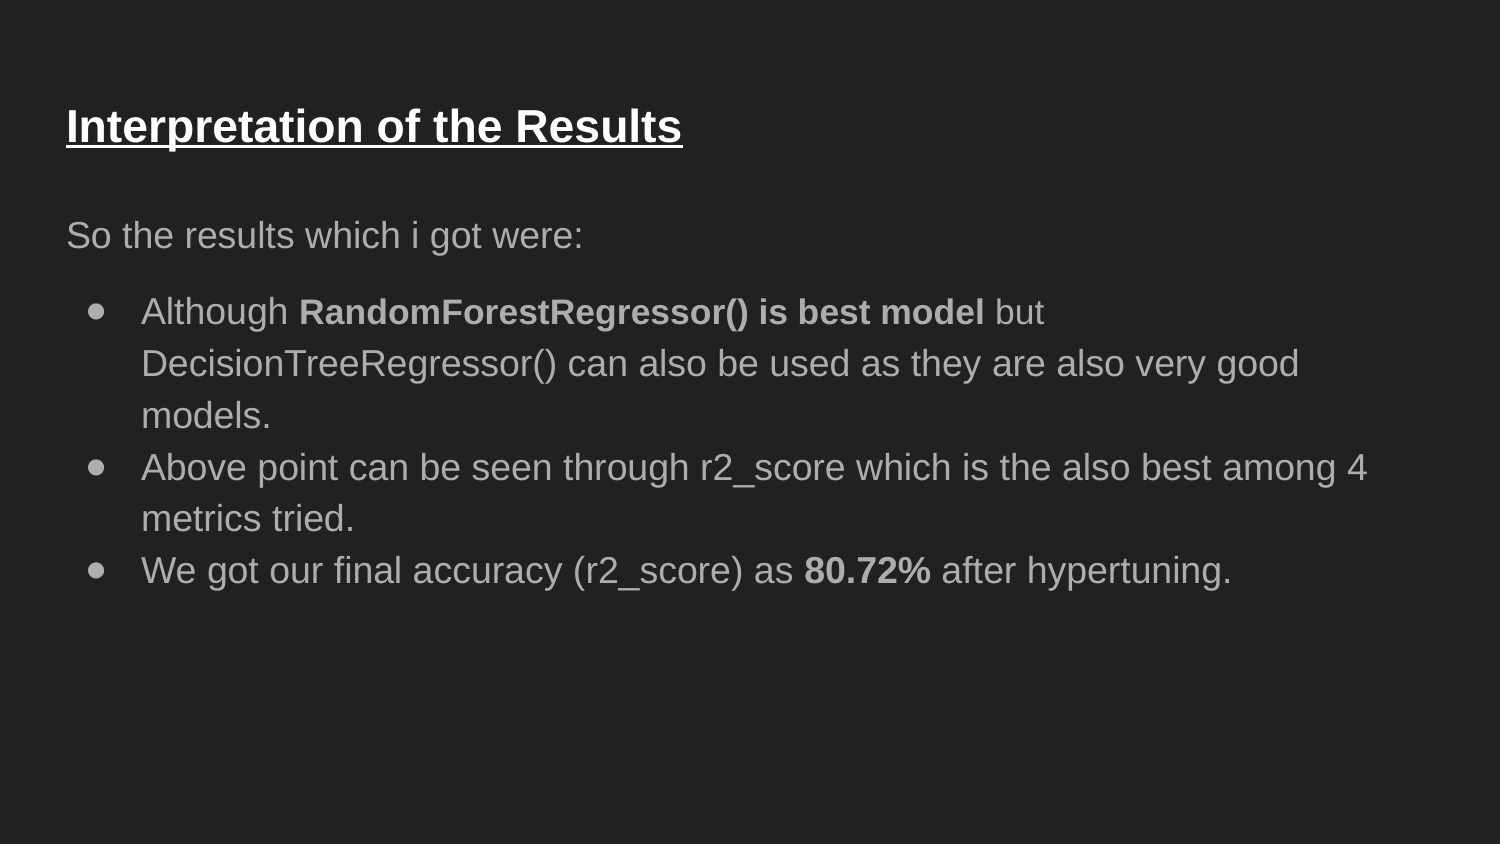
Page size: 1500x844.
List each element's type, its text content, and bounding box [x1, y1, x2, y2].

title Interpretation of the Results [51, 72, 1449, 167]
list So the results which i got were: Although RandomForestRegressor() is best model but DecisionTreeRegressor() can also be used as they are also very good models. Above point can be seen through r2_score which is the also best among 4 metrics tried. We got our final accuracy (r2_score) as 80.72% after hypertuning. [51, 189, 1449, 750]
